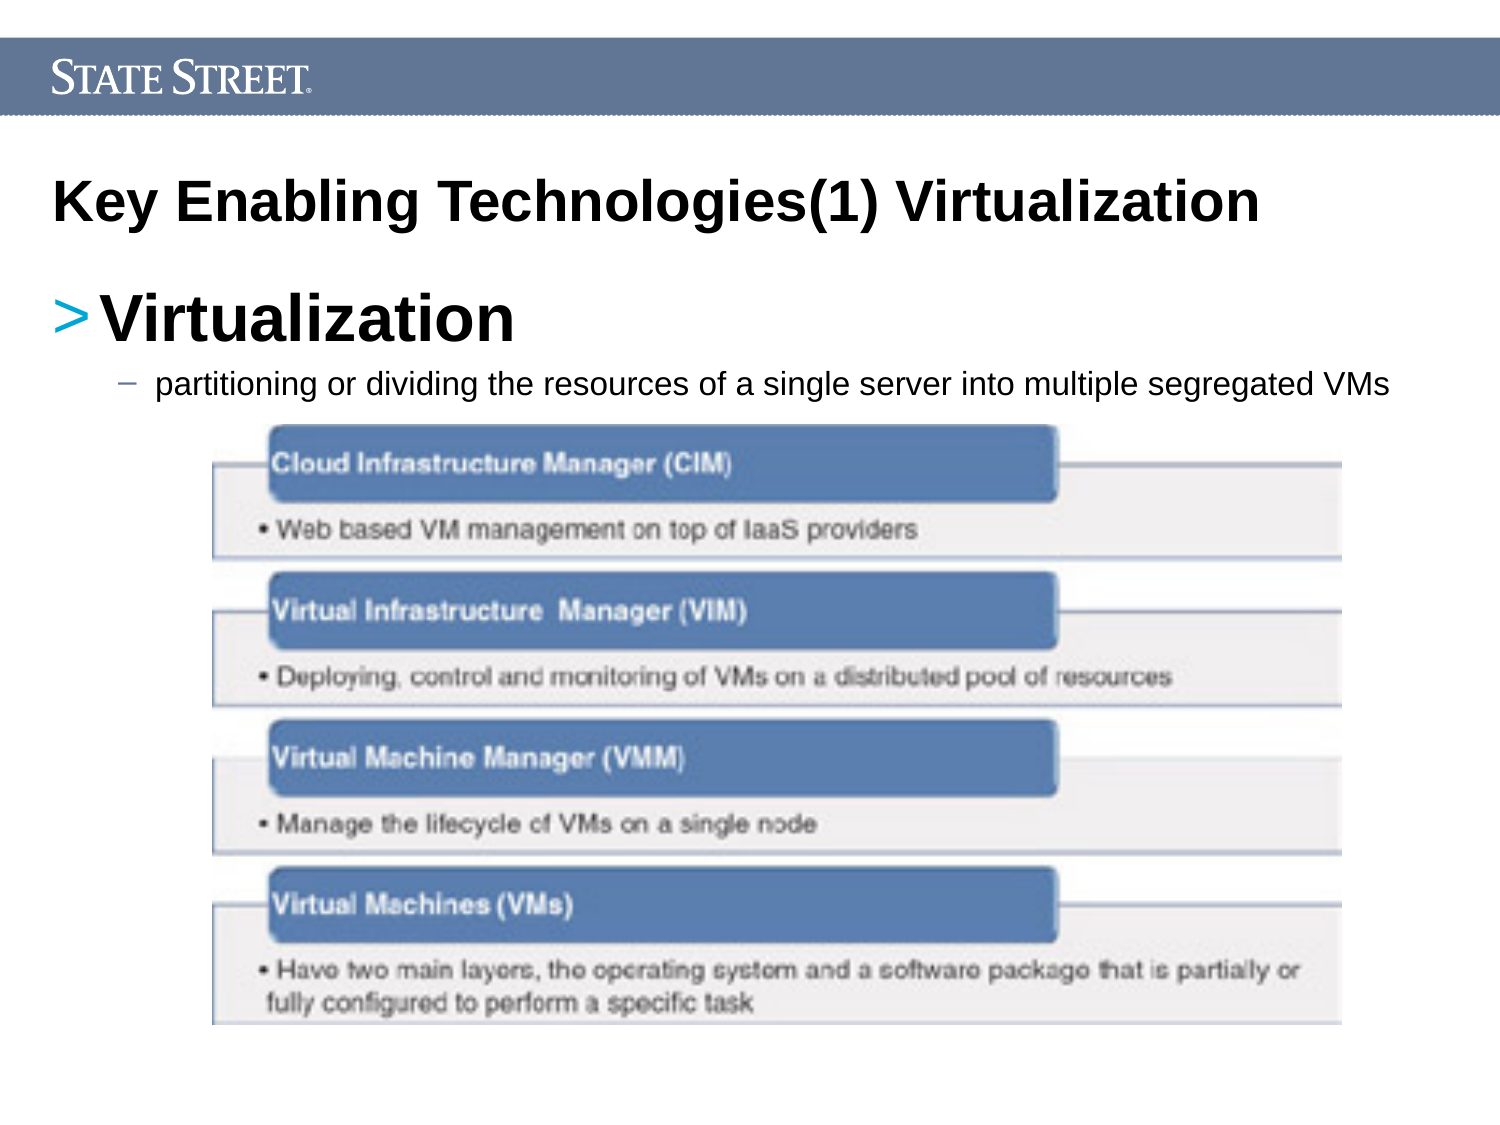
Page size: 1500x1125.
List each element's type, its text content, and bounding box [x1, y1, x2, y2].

list Virtualization partitioning or dividing the resources of a single server into multiple segregated VMs [52, 274, 1448, 1006]
title Key Enabling Technologies(1) Virtualization [52, 174, 1448, 234]
picture [212, 424, 1342, 1026]
